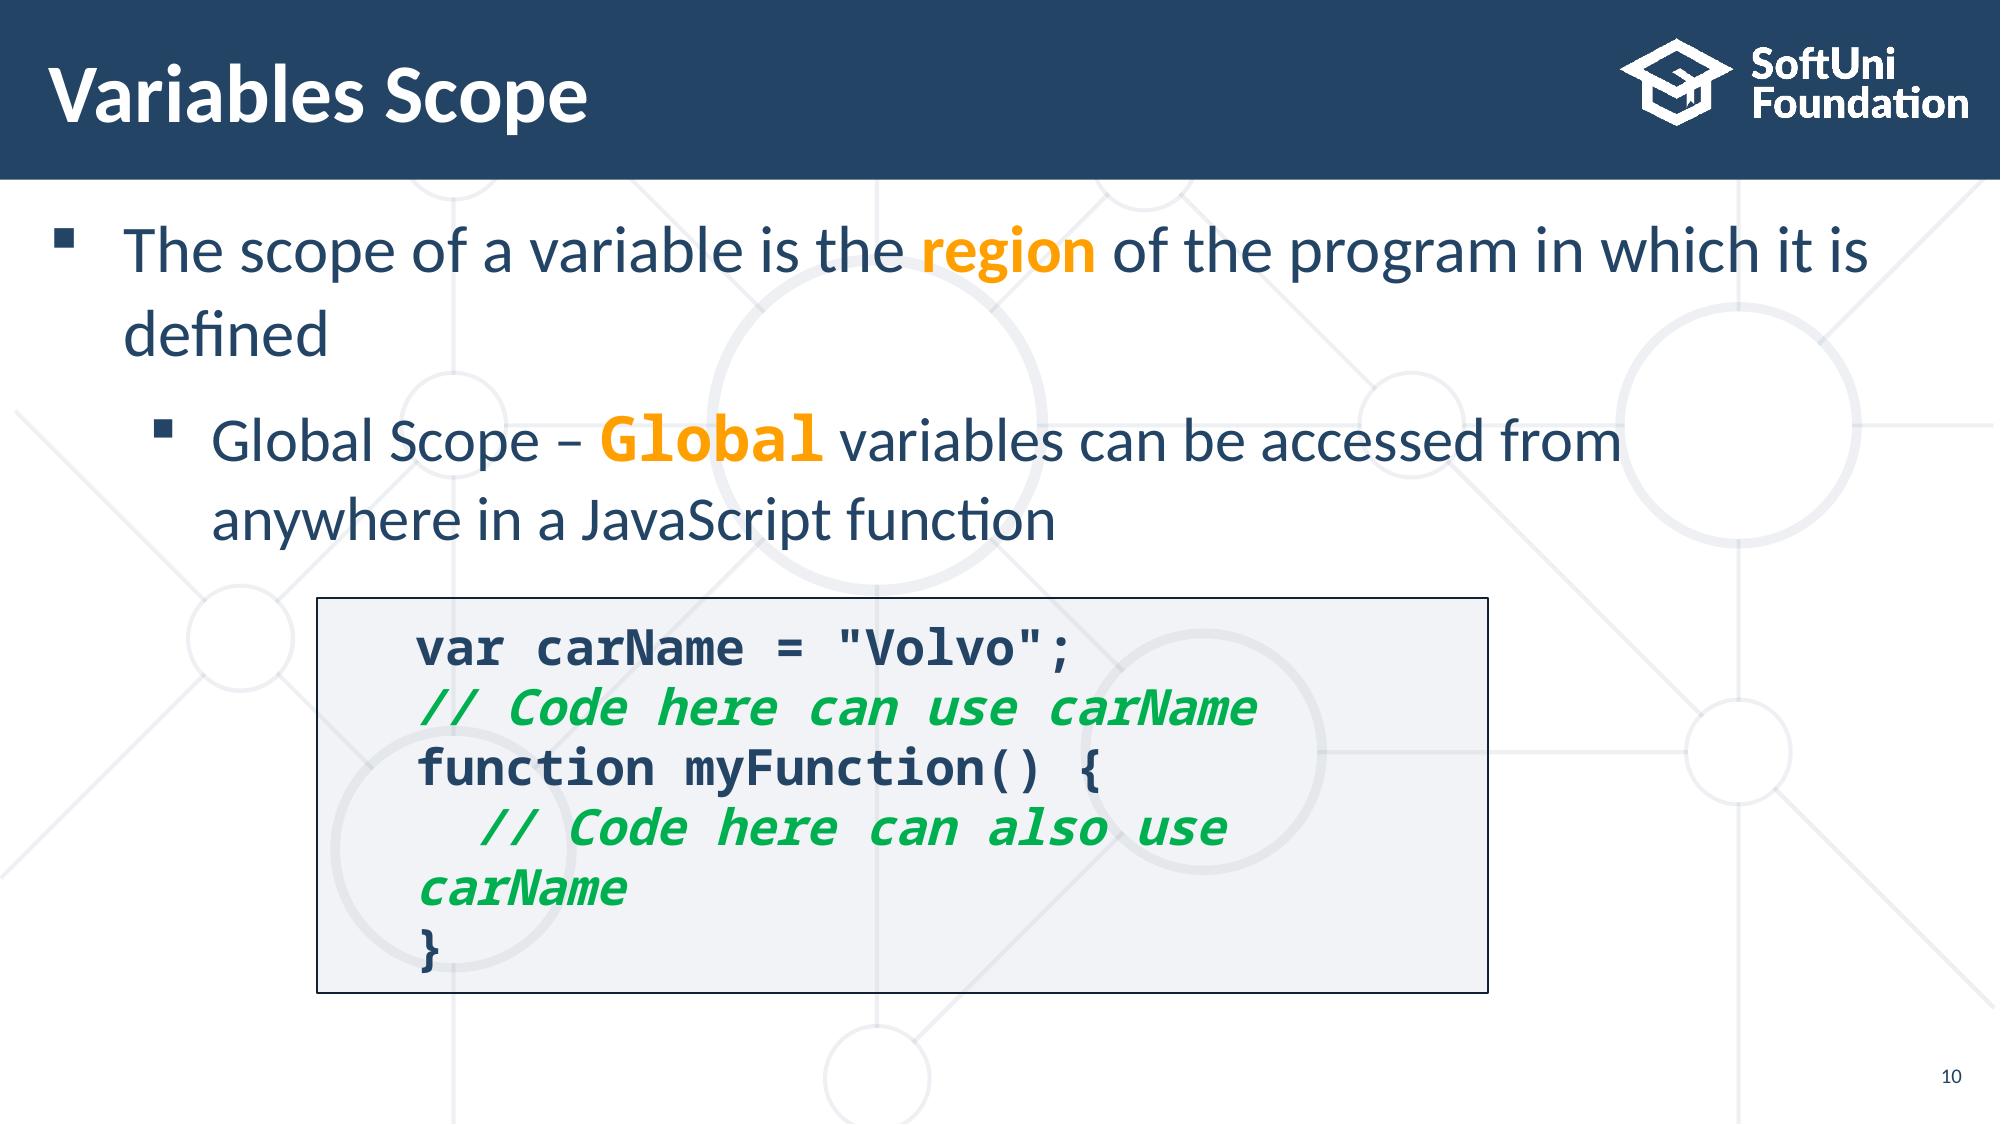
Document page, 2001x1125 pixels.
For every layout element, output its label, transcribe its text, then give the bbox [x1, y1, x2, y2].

text_box var carName = "Volvo"; // Code here can use carName function myFunction() { // Code here can also use carName } [316, 597, 1488, 994]
list The scope of a variable is the region of the program in which it is defined Global Scope – Global variables can be accessed from anywhere in a JavaScript function [31, 196, 1968, 600]
title Variables Scope [31, 16, 1591, 162]
slide_number 10 [1897, 1049, 1968, 1101]
picture [1619, 38, 1968, 126]
